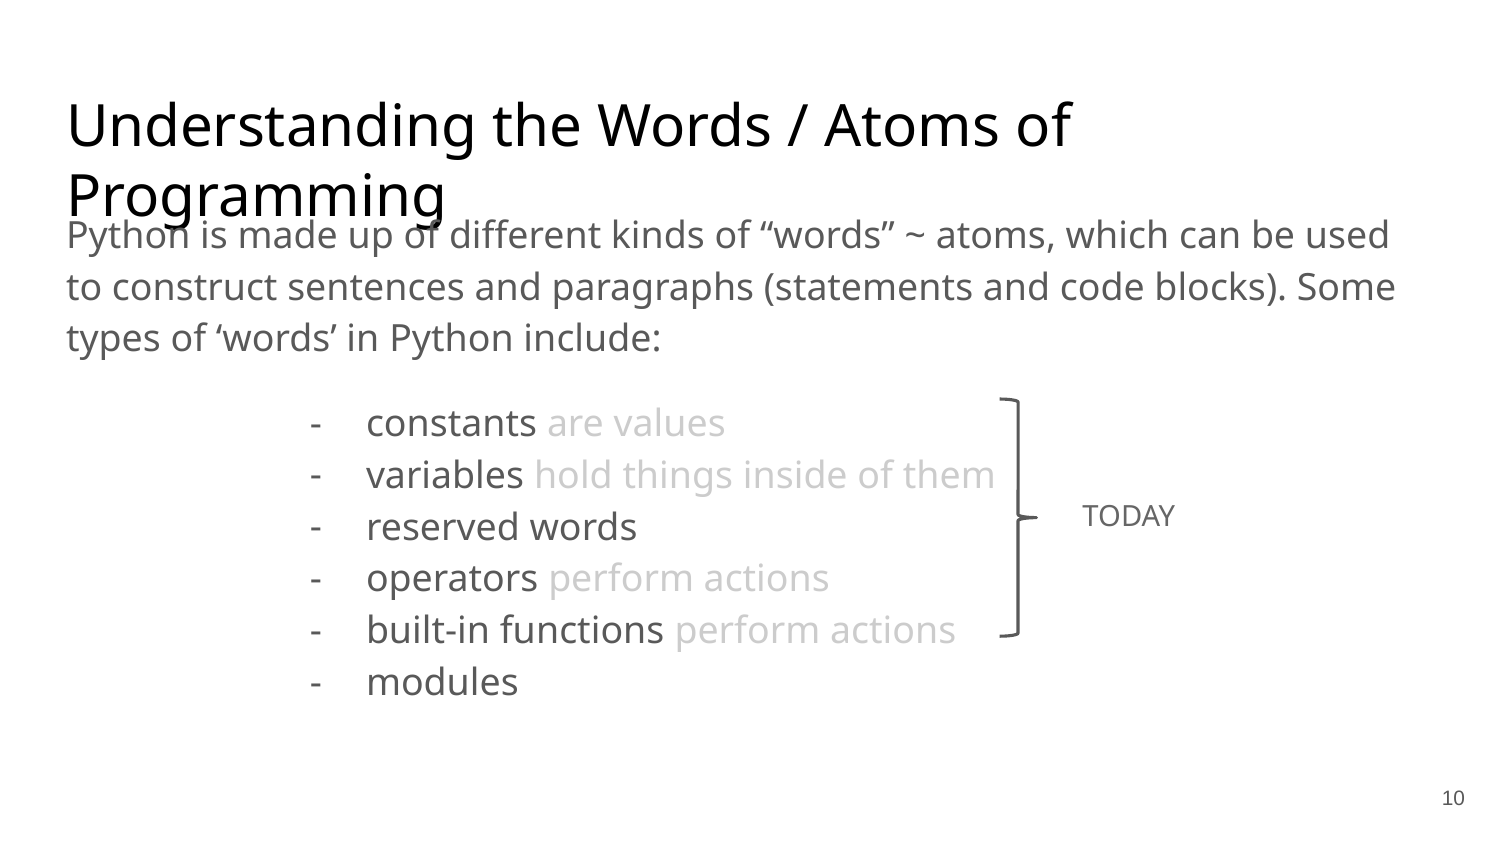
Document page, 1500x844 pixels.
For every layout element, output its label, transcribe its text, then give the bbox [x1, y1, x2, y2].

title Understanding the Words / Atoms of Programming [51, 72, 1449, 167]
list Python is made up of different kinds of “words” ~ atoms, which can be used to construct sentences and paragraphs (statements and code blocks). Some types of ‘words’ in Python include: constants are values variables hold things inside of them reserved words operators perform actions built-in functions perform actions modules [51, 189, 1449, 750]
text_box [999, 398, 1195, 637]
slide_number 10 [1389, 764, 1480, 830]
